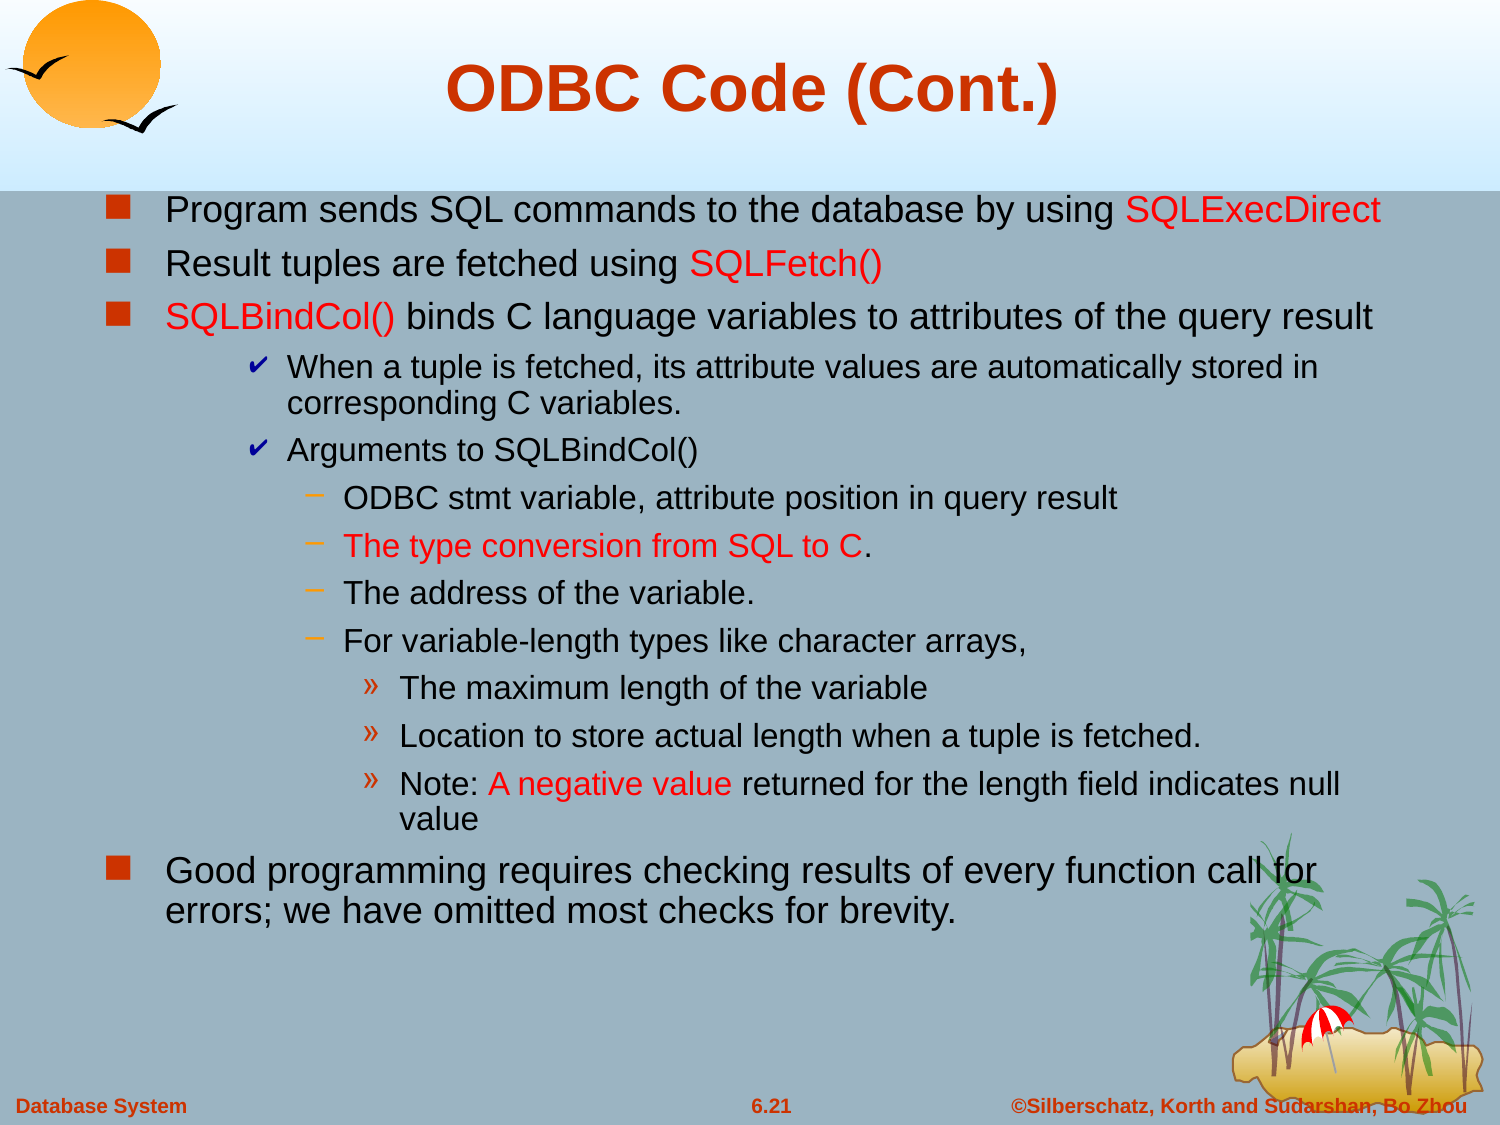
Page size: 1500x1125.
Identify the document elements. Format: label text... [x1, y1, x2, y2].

list Program sends SQL commands to the database by using SQLExecDirect Result tuples are fetched using SQLFetch() SQLBindCol() binds C language variables to attributes of the query result When a tuple is fetched, its attribute values are automatically stored in corresponding C variables. Arguments to SQLBindCol() ODBC stmt variable, attribute position in query result The type conversion from SQL to C. The address of the variable. For variable-length types like character arrays, The maximum length of the variable Location to store actual length when a tuple is fetched. Note: A negative value returned for the length field indicates null value Good programming requires checking results of every function call for errors; we have omitted most checks for brevity. [93, 182, 1411, 983]
title ODBC Code (Cont.) [90, 32, 1416, 134]
